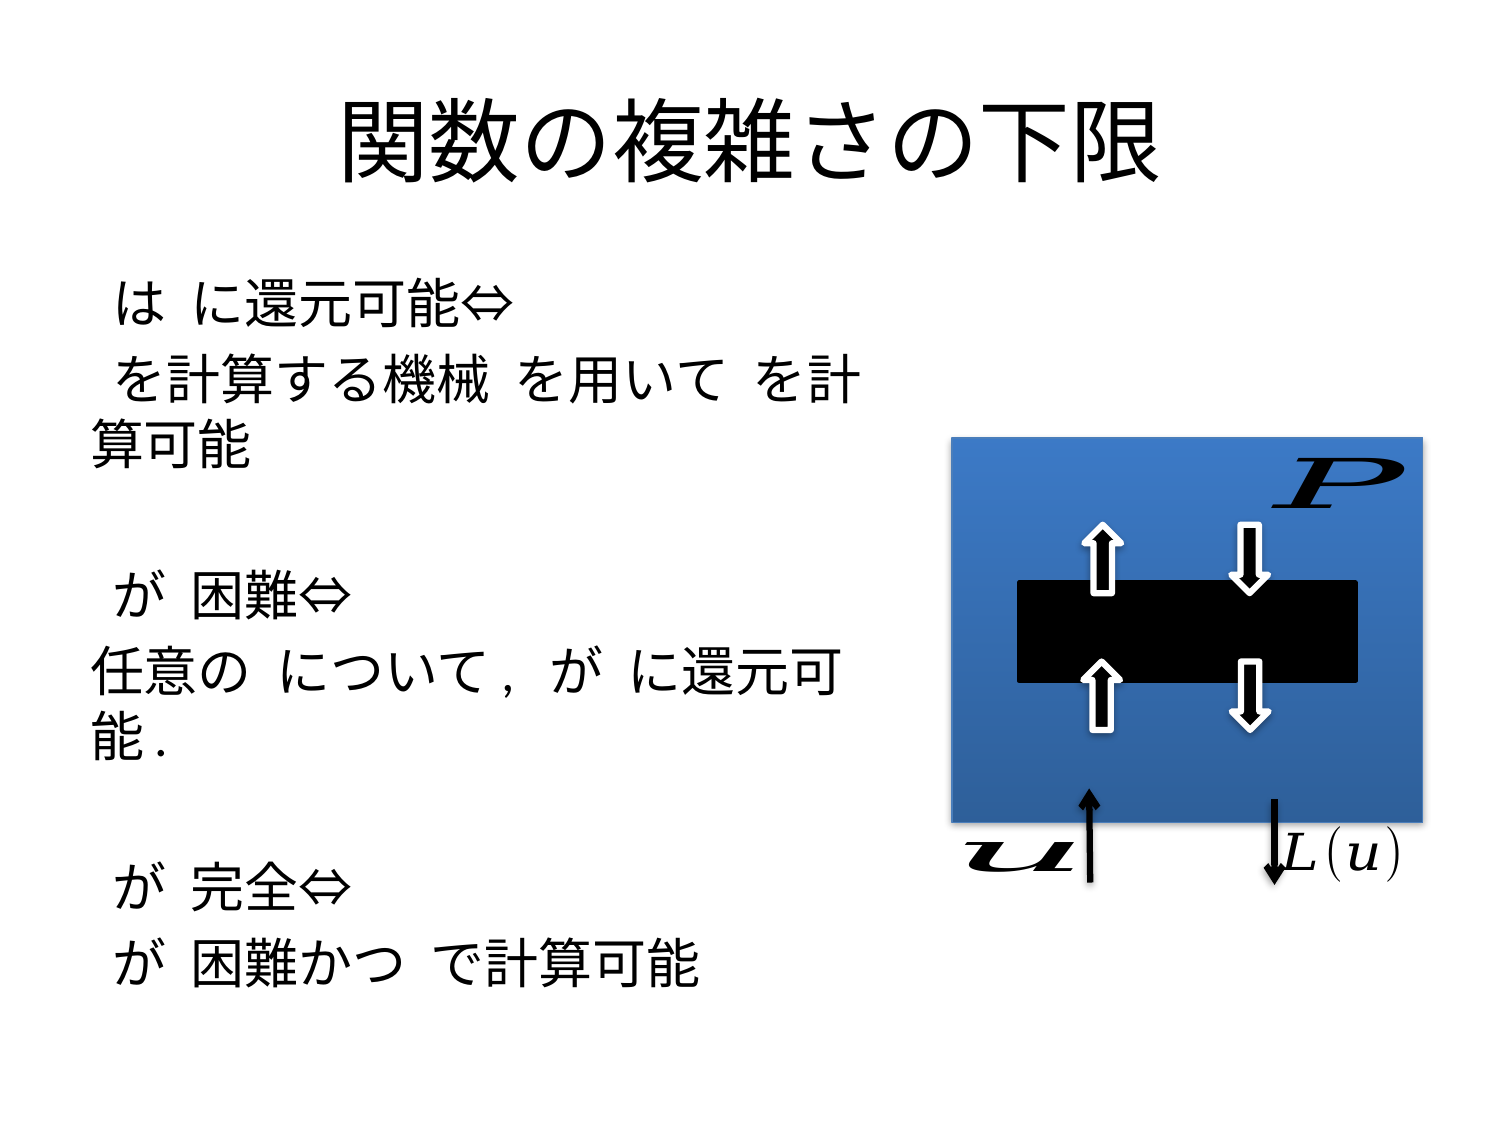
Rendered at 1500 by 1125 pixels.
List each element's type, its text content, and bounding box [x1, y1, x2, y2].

text_box [1228, 521, 1272, 597]
title 関数の複雑さの下限 [75, 45, 1425, 233]
text_box [1228, 658, 1272, 734]
text_box [951, 437, 1423, 823]
text_box [1080, 658, 1123, 734]
text_box [1081, 521, 1125, 597]
